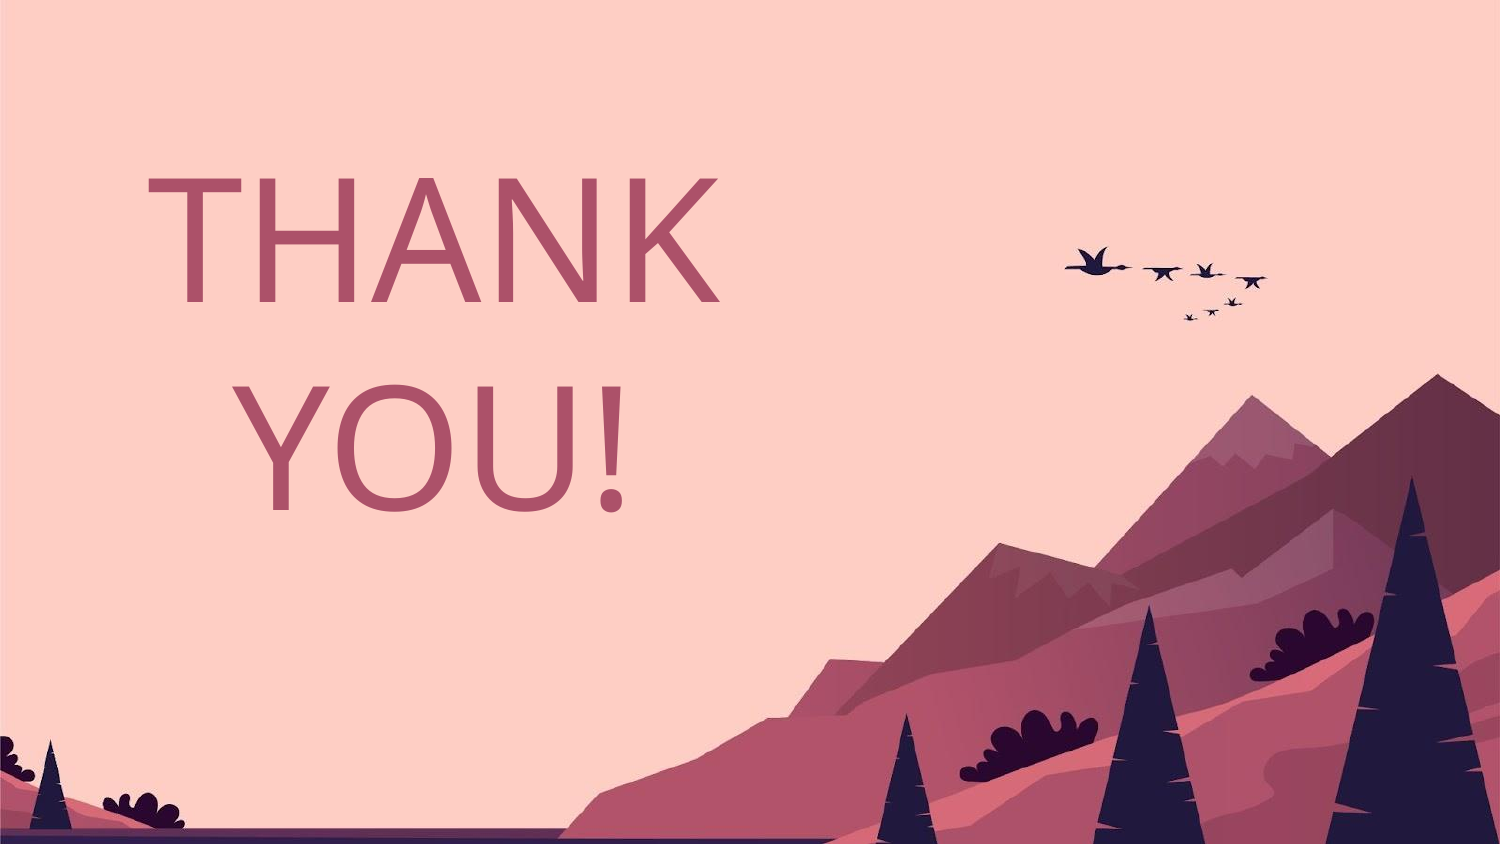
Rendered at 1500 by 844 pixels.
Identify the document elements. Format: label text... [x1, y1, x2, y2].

title THANK YOU! [118, 268, 750, 407]
picture [0, 0, 1500, 844]
